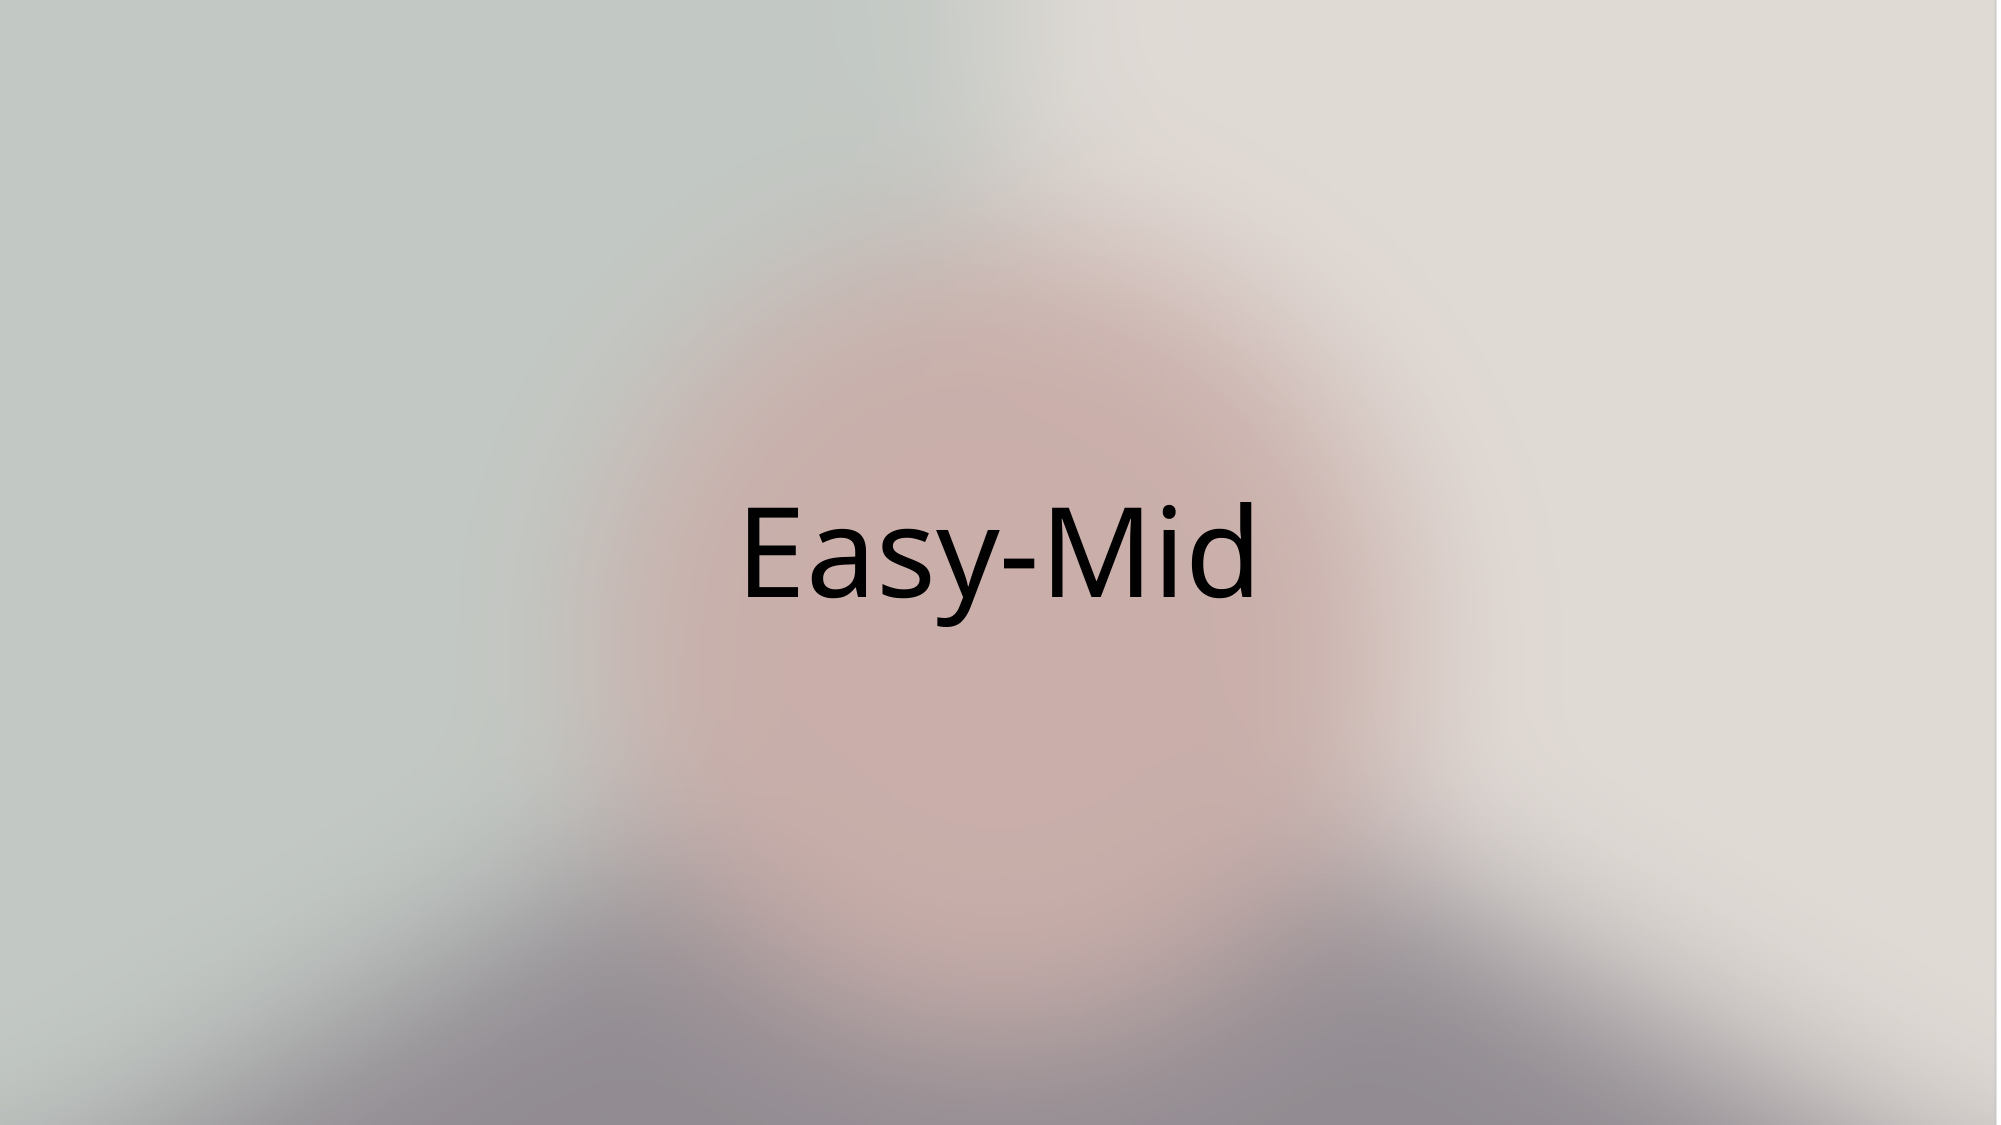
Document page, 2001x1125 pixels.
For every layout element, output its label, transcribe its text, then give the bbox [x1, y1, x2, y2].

title Easy-Mid [249, 240, 1750, 632]
